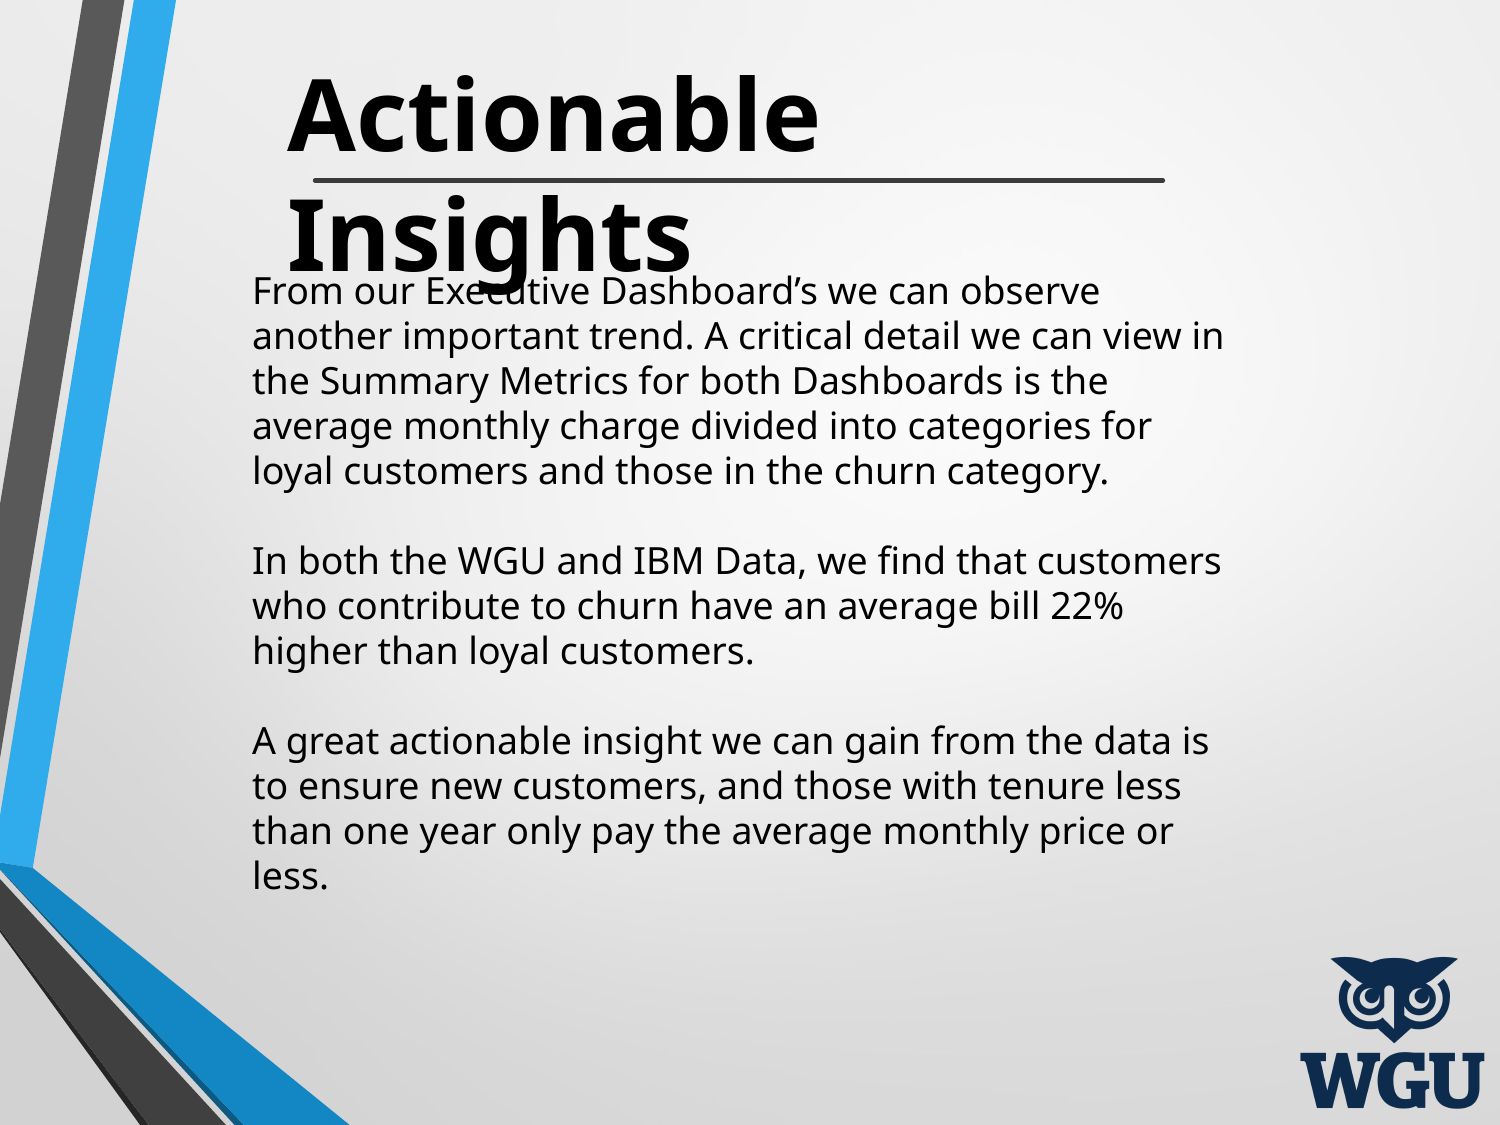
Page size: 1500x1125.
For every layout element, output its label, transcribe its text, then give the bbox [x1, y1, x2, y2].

text_box From our Executive Dashboard’s we can observe another important trend. A critical detail we can view in the Summary Metrics for both Dashboards is the average monthly charge divided into categories for loyal customers and those in the churn category. In both the WGU and IBM Data, we find that customers who contribute to churn have an average bill 22% higher than loyal customers. A great actionable insight we can gain from the data is to ensure new customers, and those with tenure less than one year only pay the average monthly price or less. [237, 259, 1241, 905]
text_box Actionable Insights [272, 44, 1228, 259]
picture [1286, 933, 1500, 1125]
